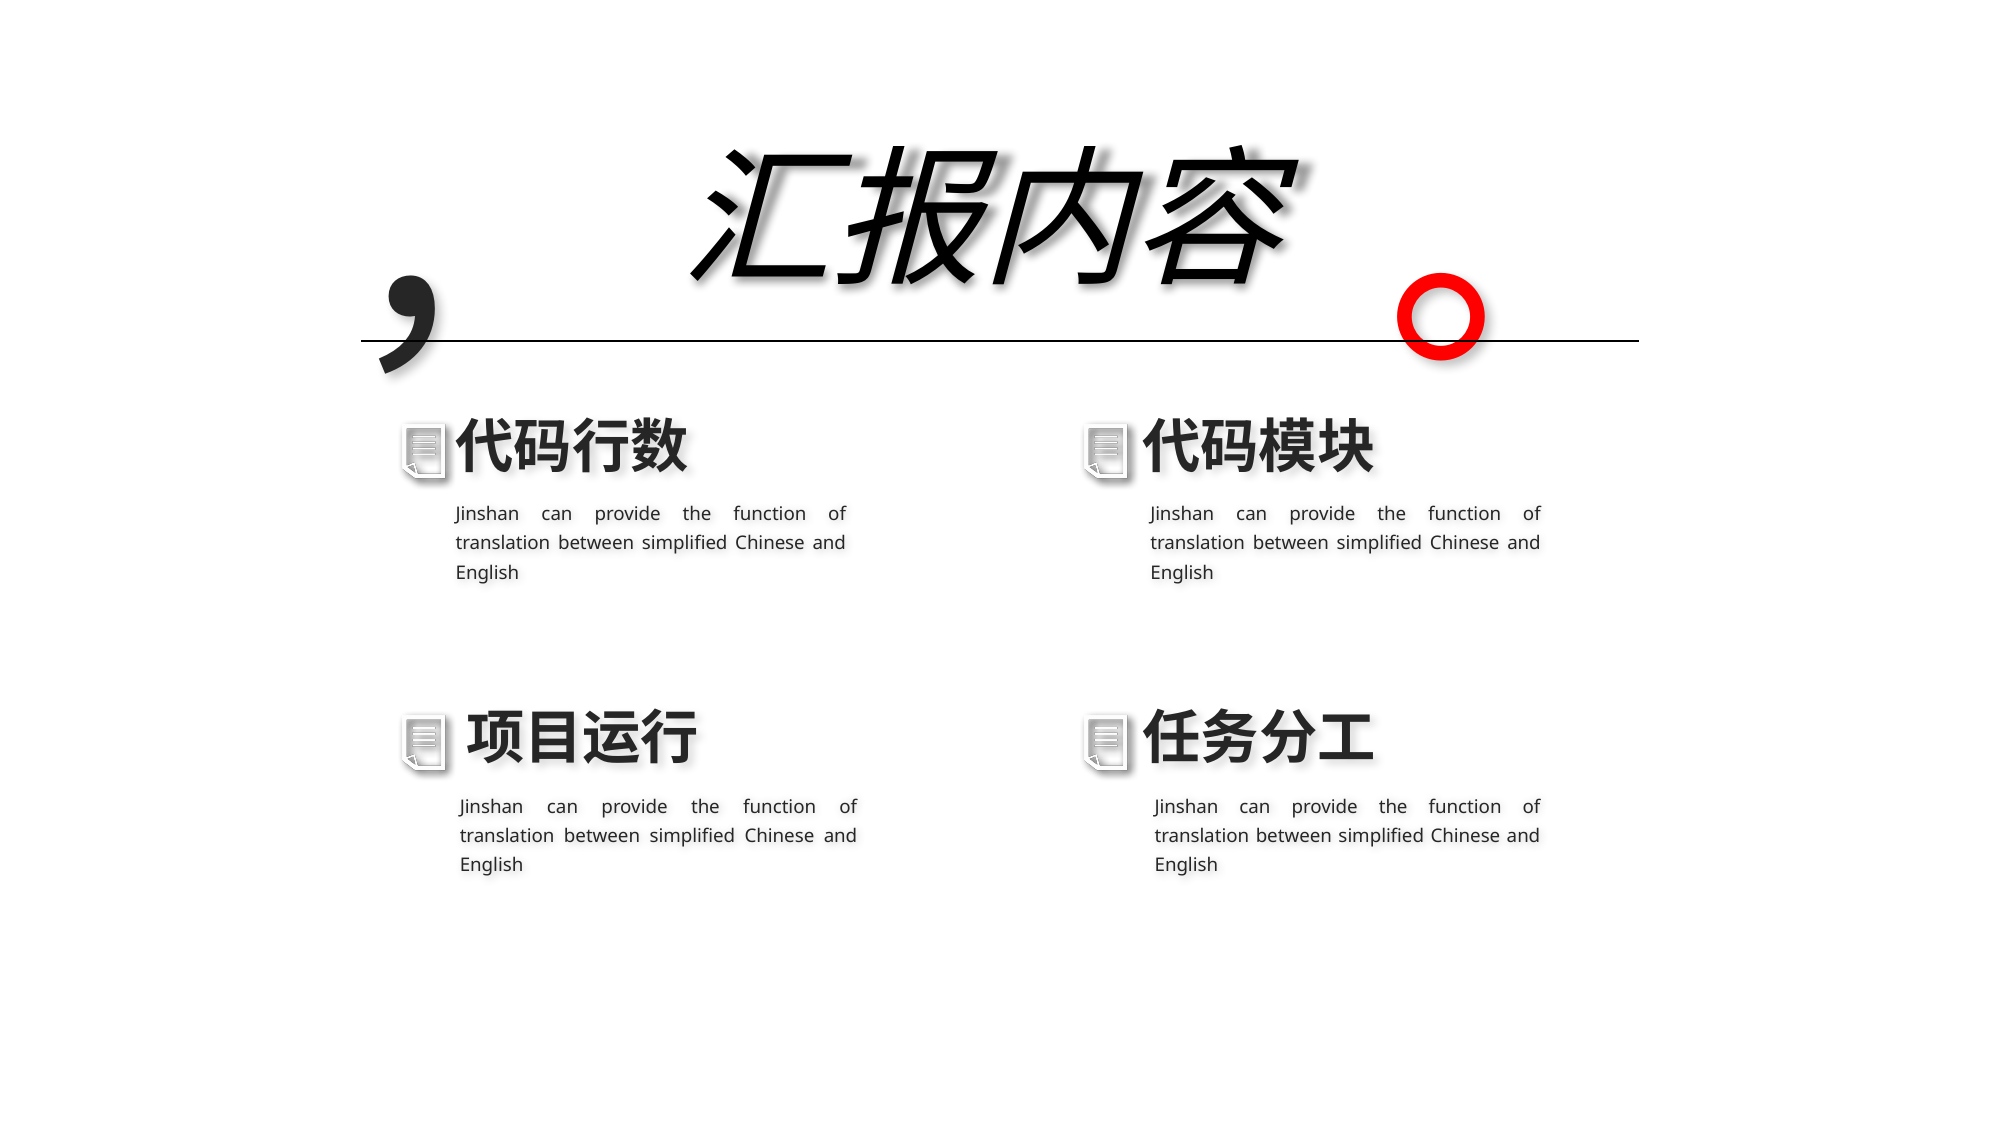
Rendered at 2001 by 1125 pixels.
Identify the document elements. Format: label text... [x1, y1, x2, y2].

text_box Jinshan can provide the function of translation between simplified Chinese and English [445, 780, 872, 883]
picture [402, 424, 446, 479]
text_box 代码行数 [440, 402, 862, 487]
text_box 。 [1371, 88, 1637, 340]
picture [402, 715, 446, 771]
text_box Jinshan can provide the function of translation between simplified Chinese and English [440, 490, 861, 591]
text_box ， [326, 88, 592, 414]
text_box 汇报内容 [611, 114, 1352, 310]
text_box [1084, 402, 1556, 884]
text_box 。 [1371, 342, 1637, 414]
text_box 项目运行 [451, 693, 872, 778]
